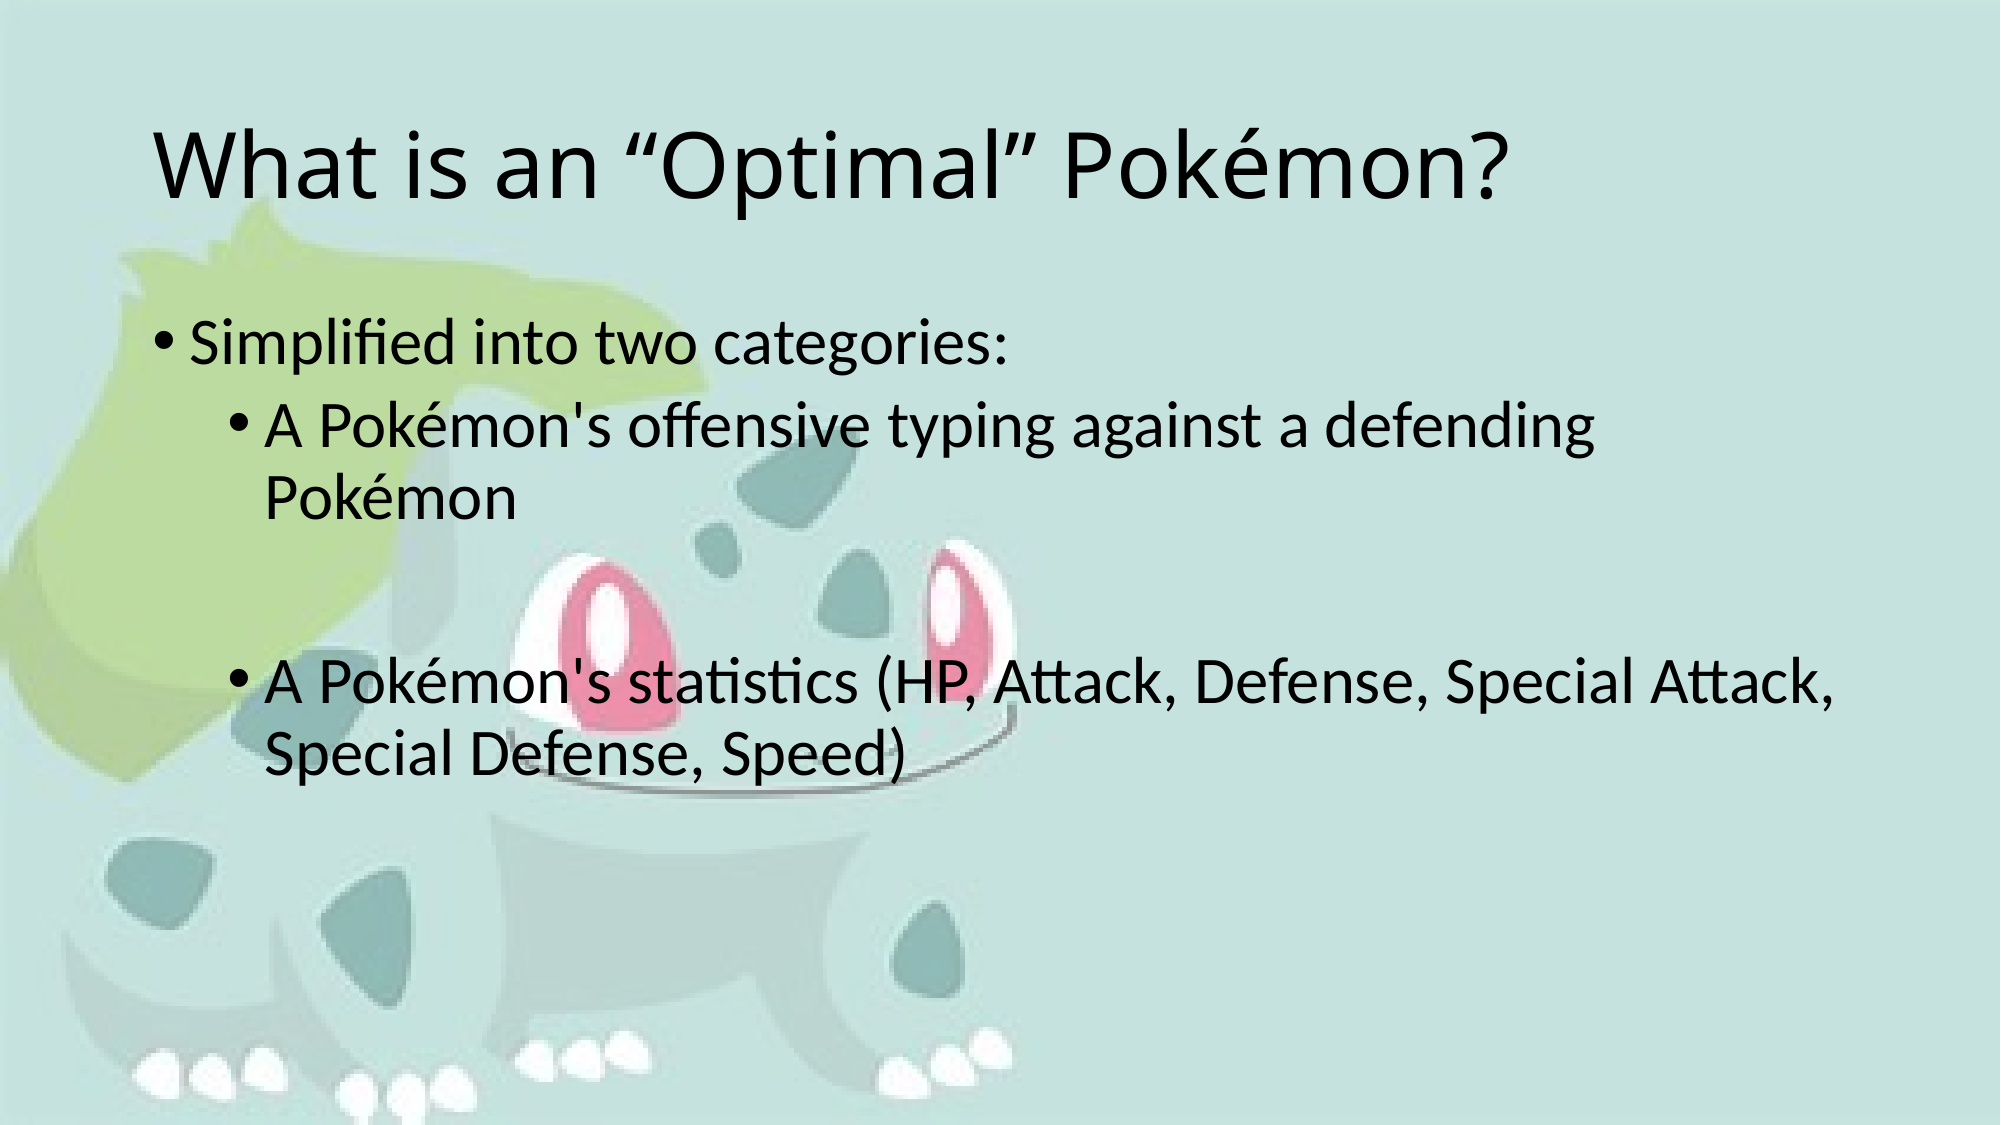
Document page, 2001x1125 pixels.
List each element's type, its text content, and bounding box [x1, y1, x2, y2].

title What is an “Optimal” Pokémon? [137, 59, 1863, 278]
list Simplified into two categories: A Pokémon's offensive typing against a defending Pokémon A Pokémon's statistics (HP, Attack, Defense, Special Attack, Special Defense, Speed) [137, 299, 1863, 1014]
